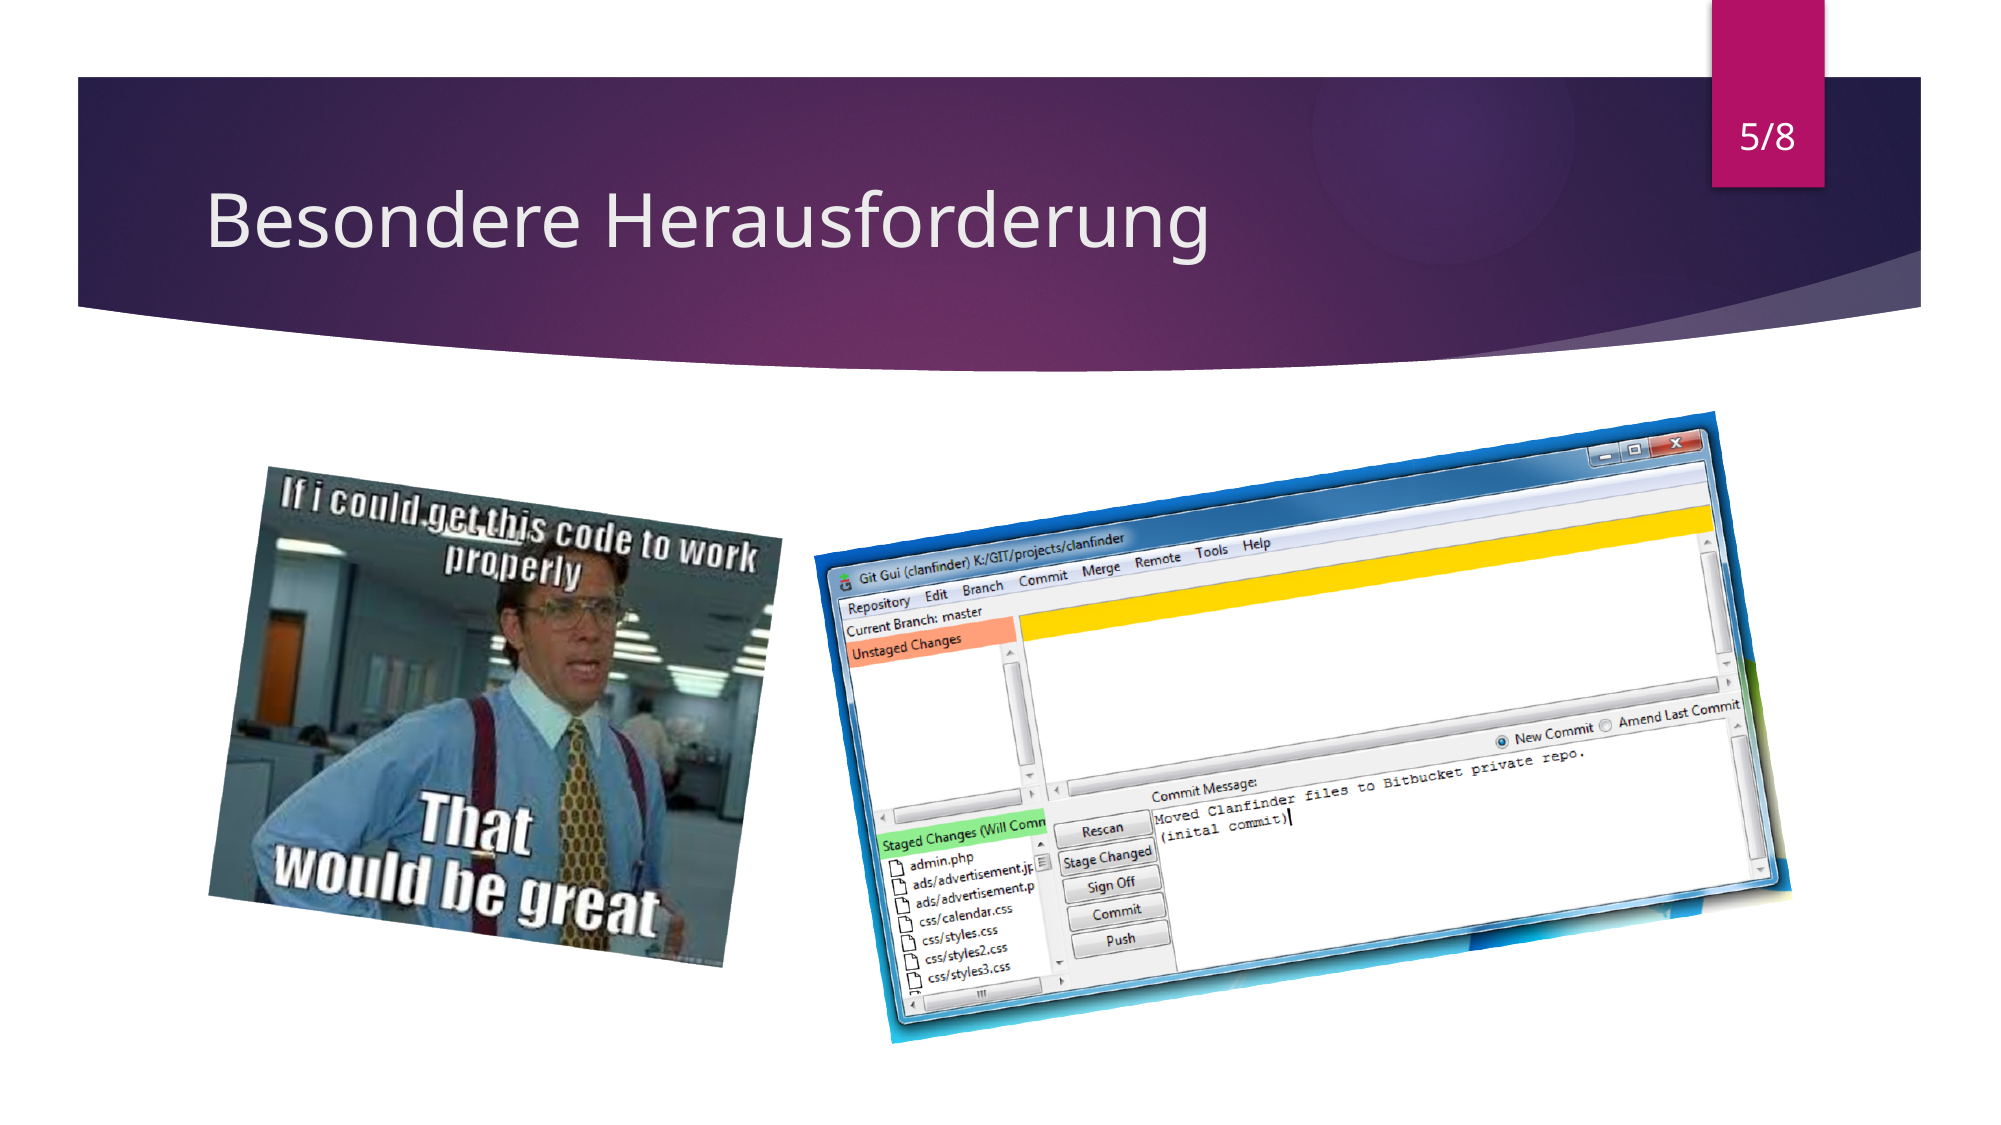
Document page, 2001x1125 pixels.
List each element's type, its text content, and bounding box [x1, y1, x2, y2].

picture [209, 467, 782, 967]
picture [815, 411, 1792, 1043]
text_box 5/8 [1711, 105, 1824, 166]
title Besondere Herausforderung [189, 159, 1627, 276]
